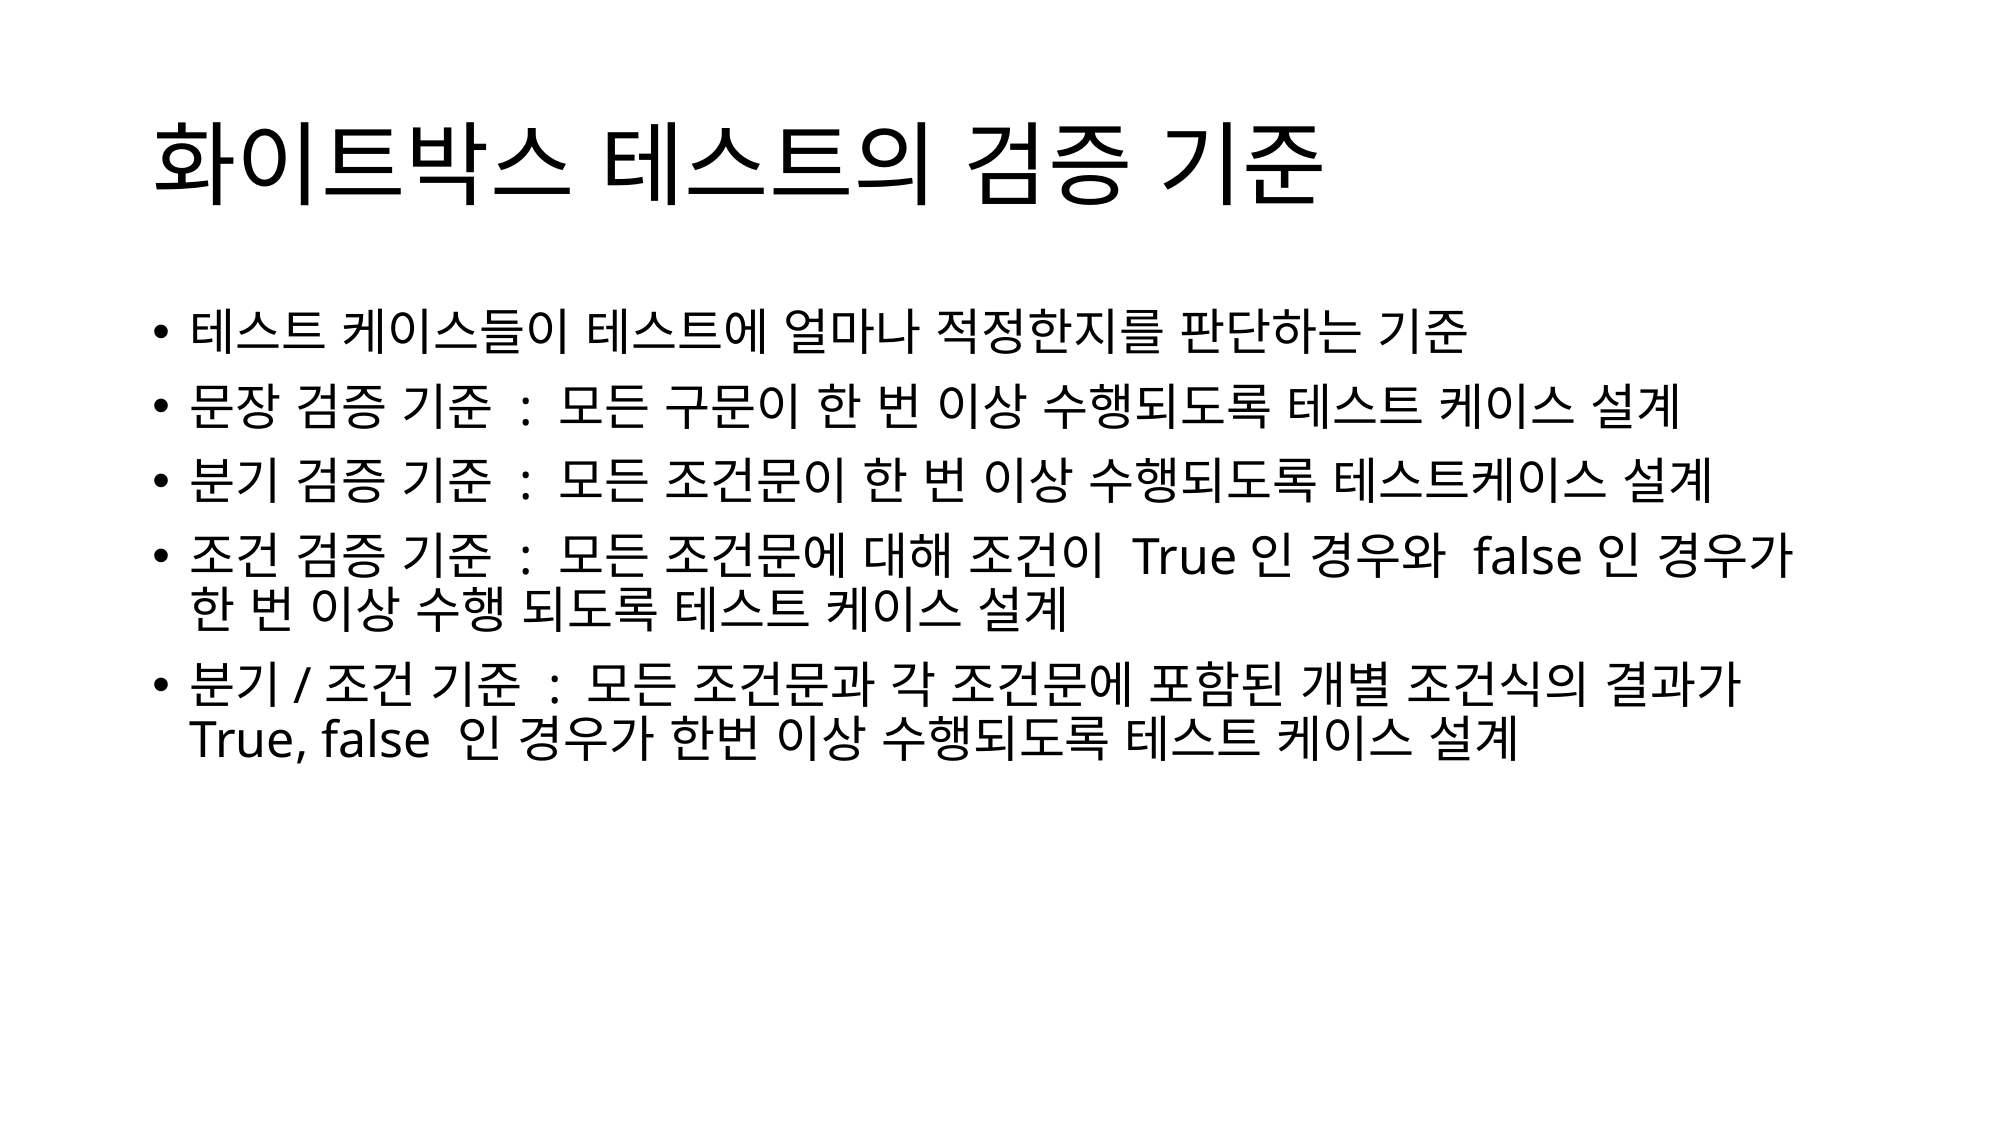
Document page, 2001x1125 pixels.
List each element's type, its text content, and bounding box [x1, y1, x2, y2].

list 테스트 케이스들이 테스트에 얼마나 적정한지를 판단하는 기준 문장 검증 기준 : 모든 구문이 한 번 이상 수행되도록 테스트 케이스 설계 분기 검증 기준 : 모든 조건문이 한 번 이상 수행되도록 테스트케이스 설계 조건 검증 기준 : 모든 조건문에 대해 조건이 True인 경우와 false인 경우가 한 번 이상 수행 되도록 테스트 케이스 설계 분기/조건 기준 : 모든 조건문과 각 조건문에 포함된 개별 조건식의 결과가 True, false 인 경우가 한번 이상 수행되도록 테스트 케이스 설계 [137, 299, 1863, 1014]
title 화이트박스 테스트의 검증 기준 [137, 59, 1863, 278]
